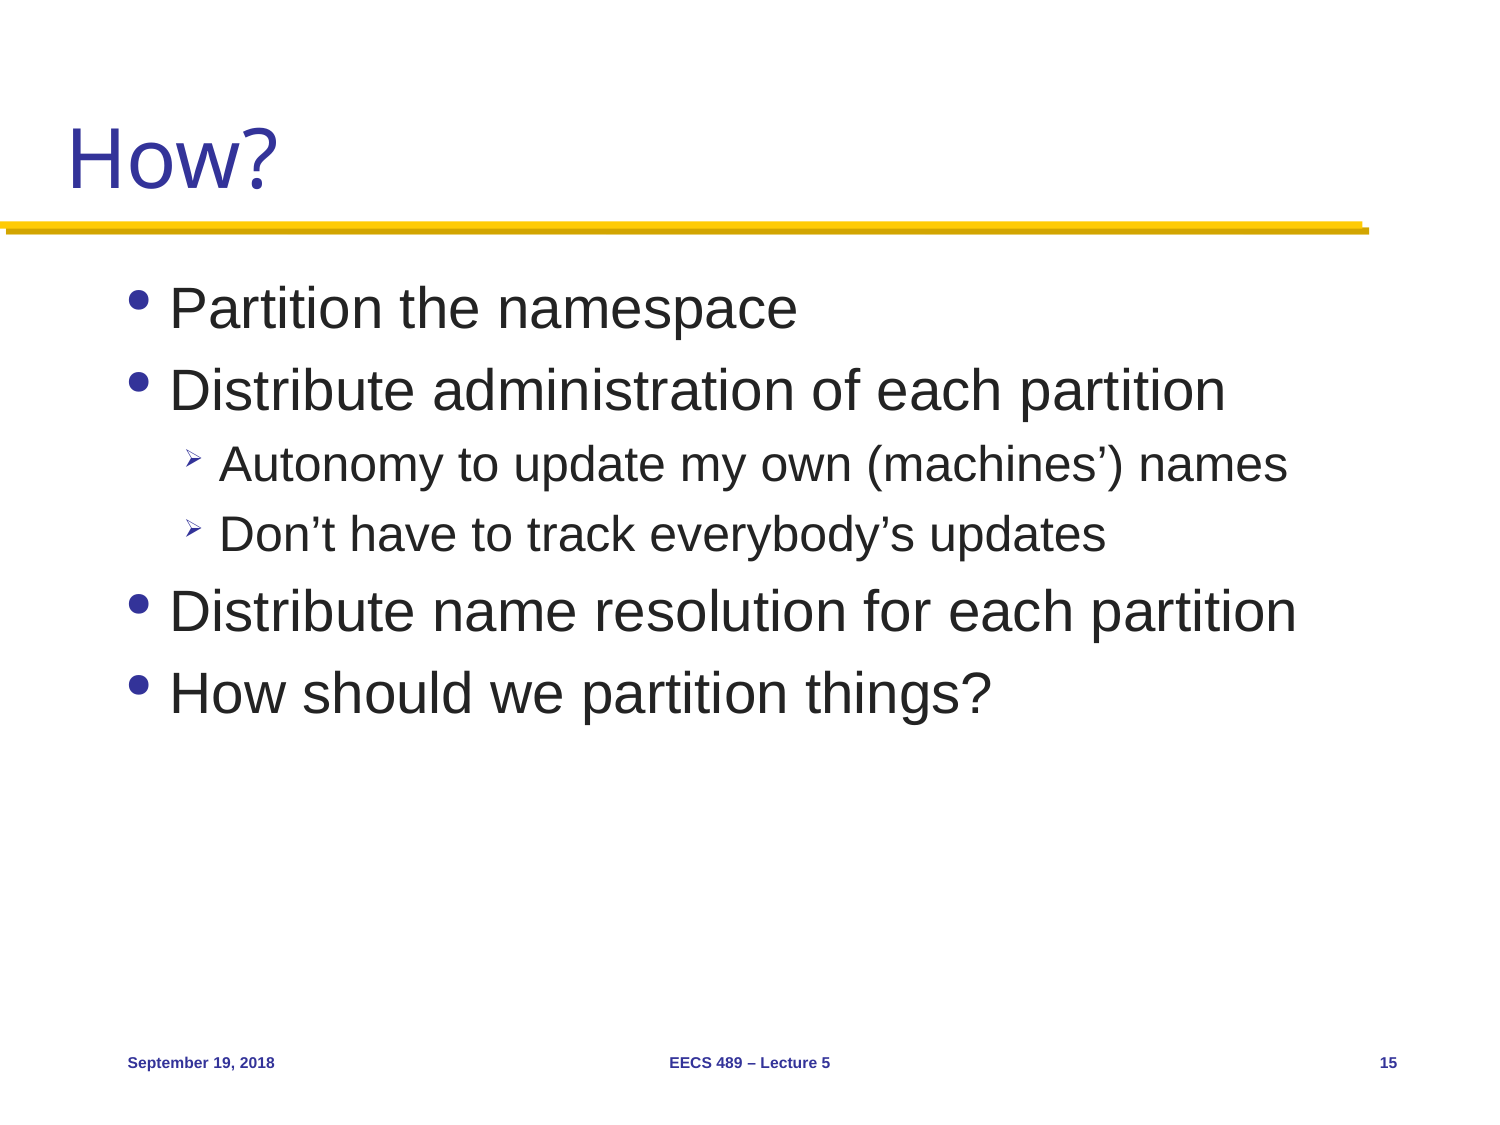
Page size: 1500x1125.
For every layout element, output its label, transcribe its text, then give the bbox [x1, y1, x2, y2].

slide_number 15 [1312, 1024, 1413, 1101]
title How? [49, 24, 1451, 213]
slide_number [112, 1024, 426, 1101]
list Partition the namespace Distribute administration of each partition Autonomy to update my own (machines’) names Don’t have to track everybody’s updates Distribute name resolution for each partition How should we partition things? [112, 262, 1413, 988]
footer EECS 489 – Lecture 5 [512, 1024, 988, 1101]
